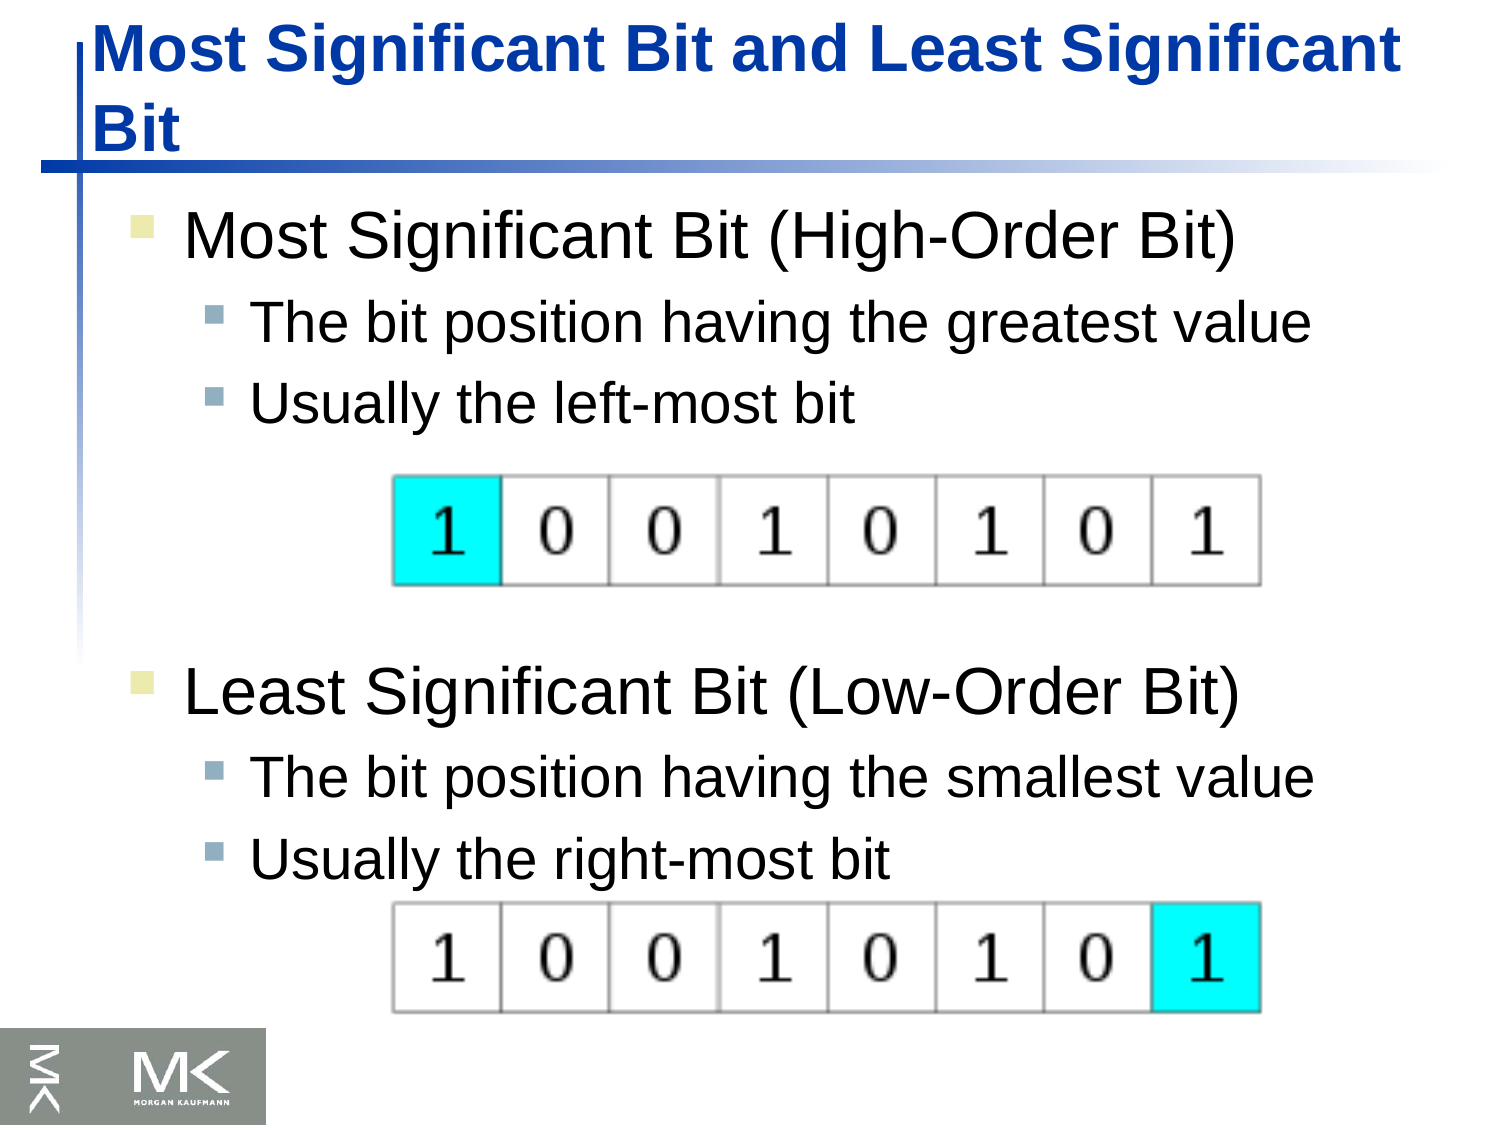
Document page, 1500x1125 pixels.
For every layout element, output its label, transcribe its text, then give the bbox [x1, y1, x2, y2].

picture [383, 466, 1272, 597]
picture [383, 892, 1272, 1024]
list Most Significant Bit (High-Order Bit) The bit position having the greatest value Usually the left-most bit Least Significant Bit (Low-Order Bit) The bit position having the smallest value Usually the right-most bit [112, 184, 1469, 1024]
title Most Significant Bit and Least Significant Bit [76, 0, 1500, 173]
picture [0, 1028, 266, 1125]
